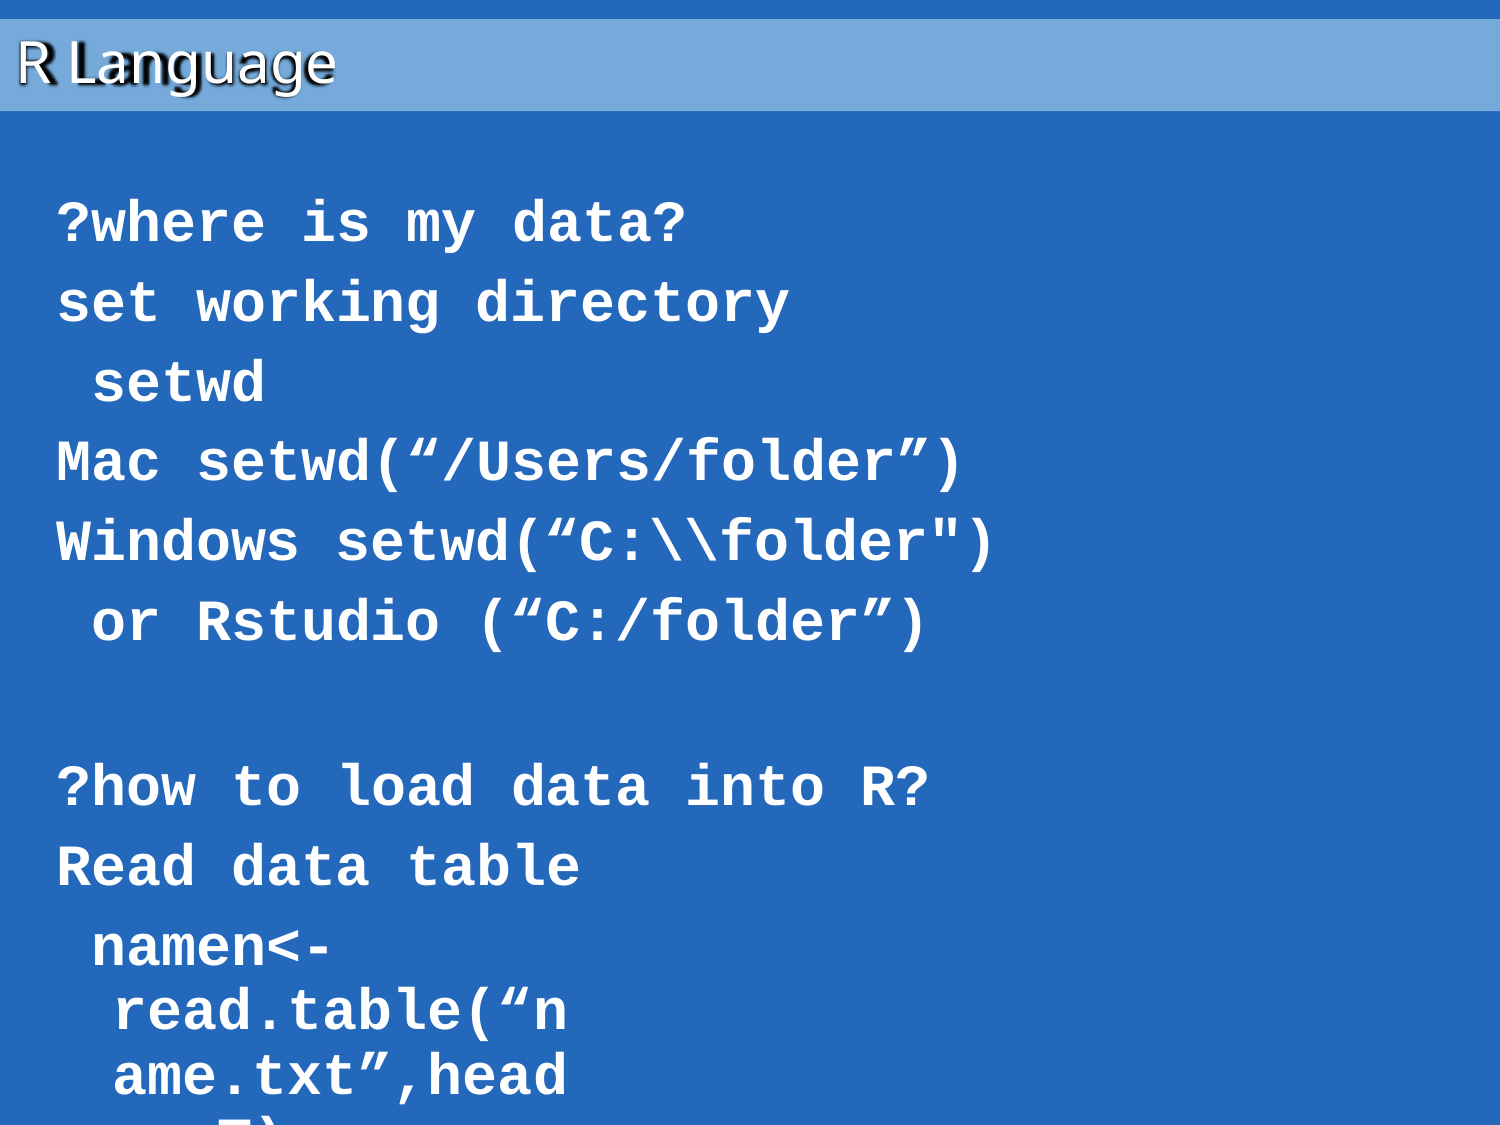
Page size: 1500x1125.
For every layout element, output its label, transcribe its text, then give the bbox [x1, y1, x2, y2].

text_box R Language ?where is my data? set working directory setwd Mac setwd(“/Users/folder”) Windows setwd(“C:\\folder") or Rstudio (“C:/folder”) ?how to load data into R? Read data table namen<- read.table(“name.txt”,header=T) [12, 23, 1201, 1125]
